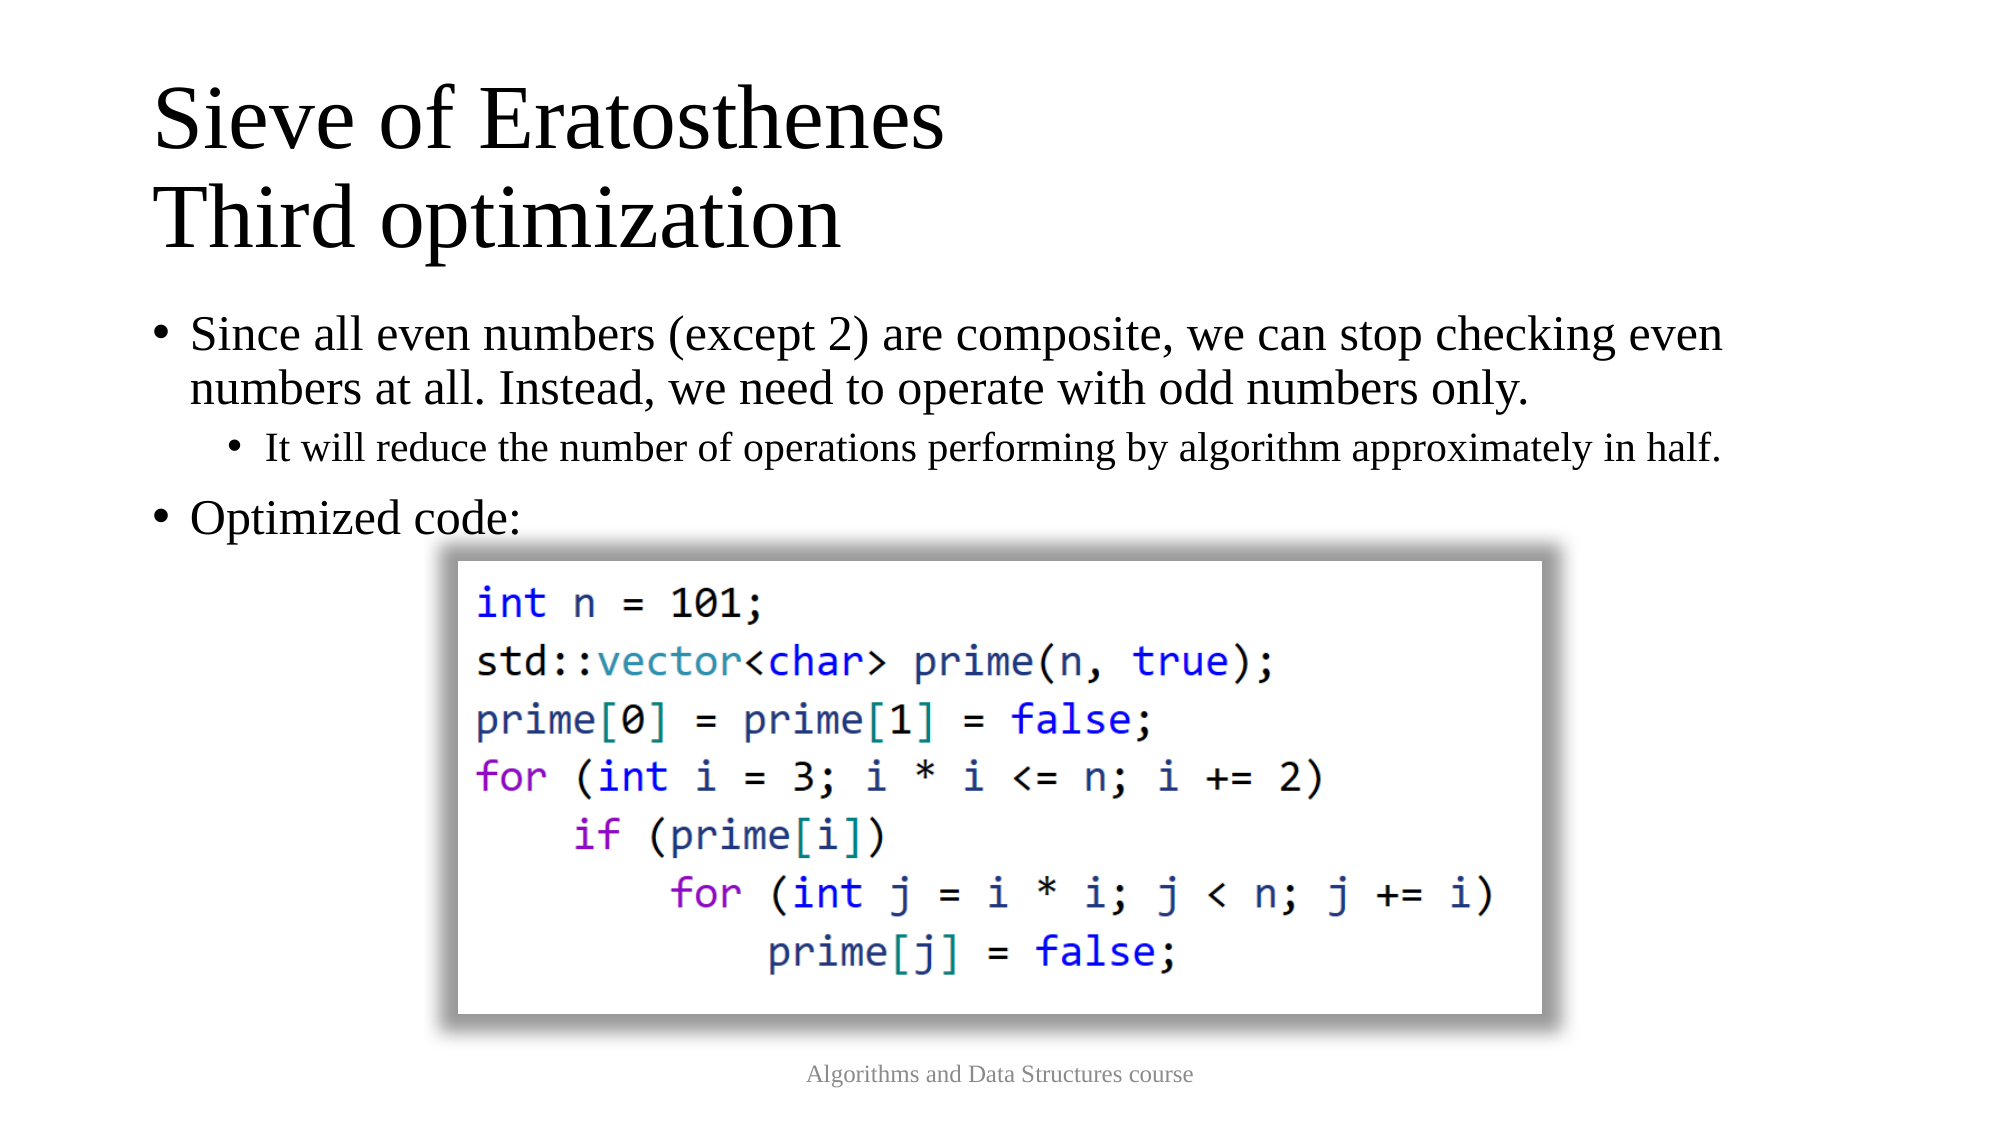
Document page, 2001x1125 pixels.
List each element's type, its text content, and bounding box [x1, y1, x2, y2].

picture [458, 561, 1542, 1014]
list Since all even numbers (except 2) are composite, we can stop checking even numbers at all. Instead, we need to operate with odd numbers only. It will reduce the number of operations performing by algorithm approximately in half. Optimized code: [137, 299, 1863, 1014]
title Sieve of Eratosthenes Third optimization [137, 59, 1863, 278]
footer Algorithms and Data Structures course [662, 1045, 1338, 1103]
